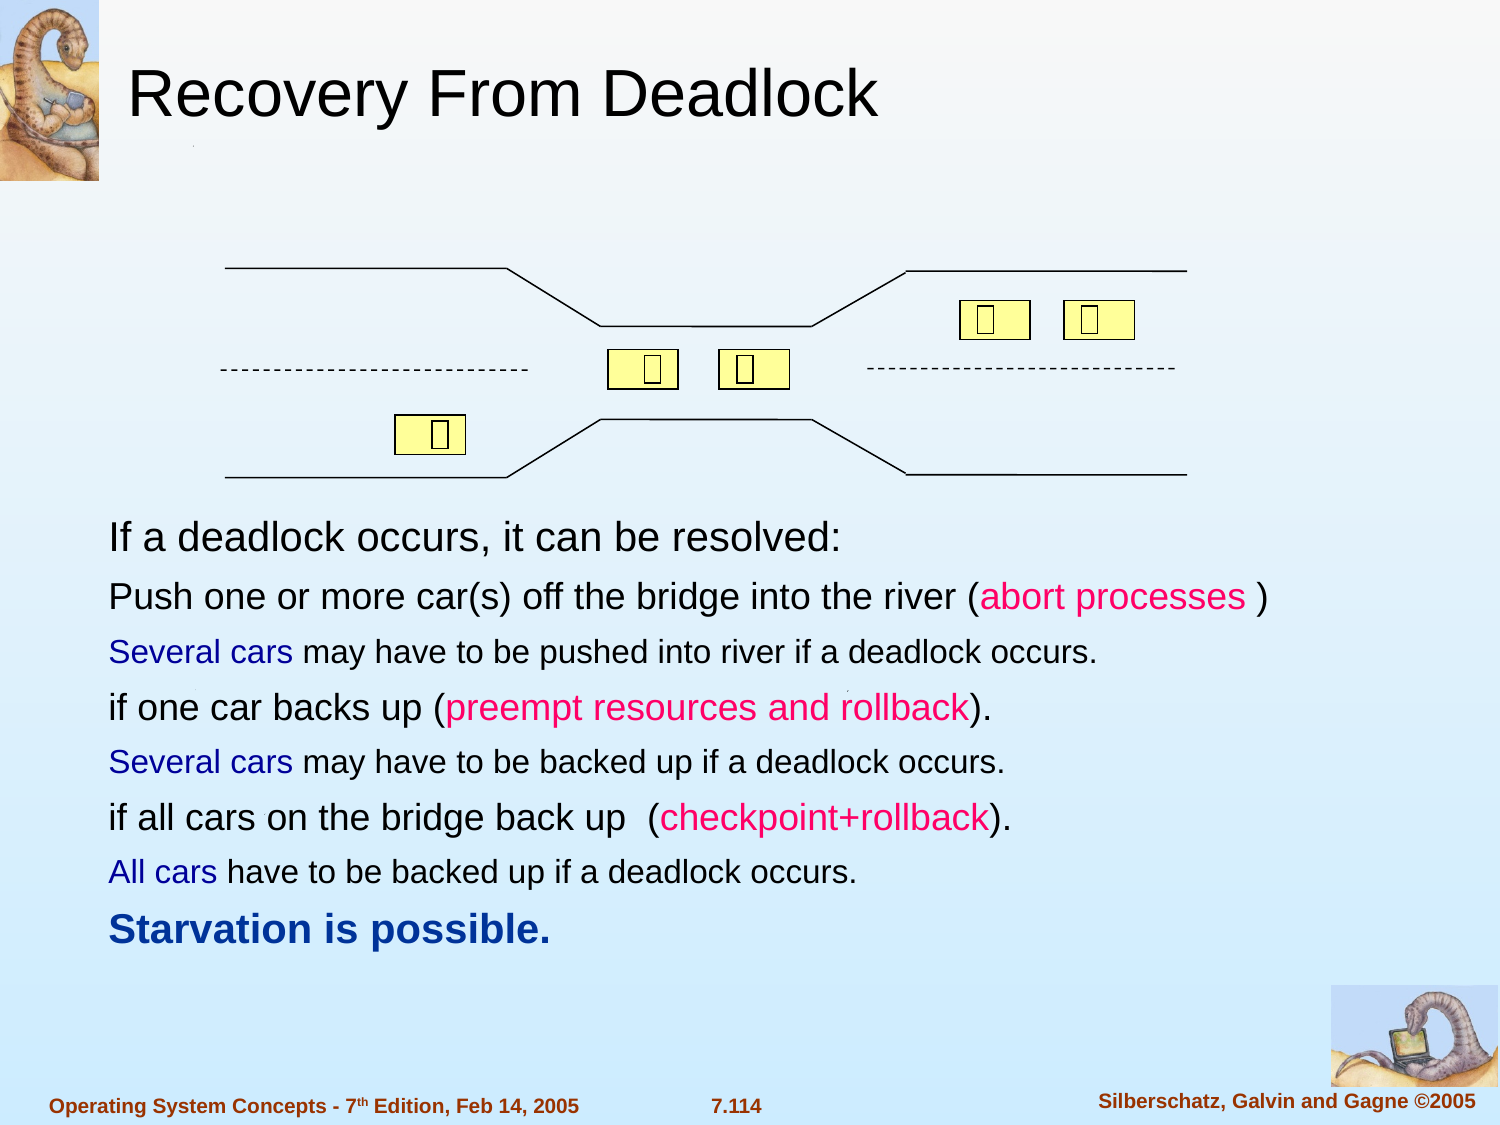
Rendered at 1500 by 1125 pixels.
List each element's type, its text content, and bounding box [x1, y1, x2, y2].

picture [1331, 985, 1498, 1087]
title Recovery From Deadlock [112, 37, 1438, 138]
list If a deadlock occurs, it can be resolved: Push one or more car(s) off the bridge into the river (abort processes ) Several cars may have to be pushed into river if a deadlock occurs. if one car backs up (preempt resources and rollback). Several cars may have to be backed up if a deadlock occurs. if all cars on the bridge back up (checkpoint+rollback). All cars have to be backed up if a deadlock occurs. Starvation is possible. [93, 502, 1438, 1011]
picture [0, 0, 99, 181]
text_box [220, 268, 1188, 478]
